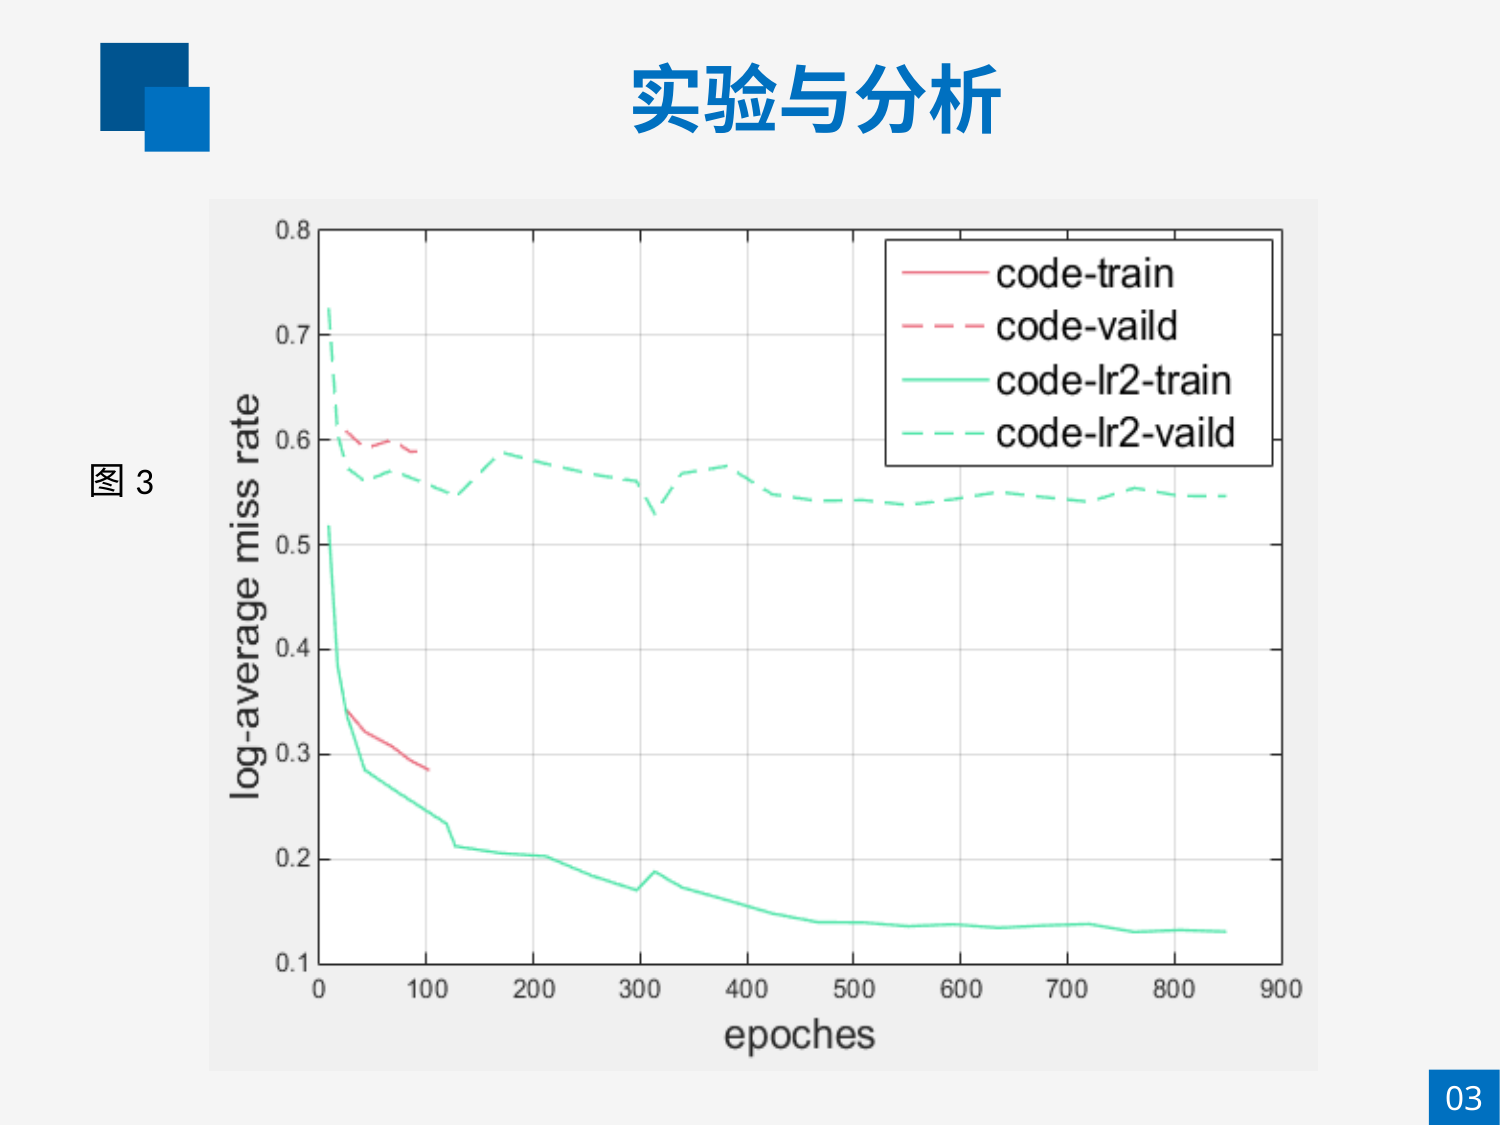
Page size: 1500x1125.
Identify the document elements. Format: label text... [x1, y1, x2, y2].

text_box 图3 [73, 449, 169, 510]
picture [209, 198, 1319, 1071]
text_box 实验与分析 [232, 45, 1400, 150]
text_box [199, 1069, 1500, 1125]
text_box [99, 42, 210, 153]
